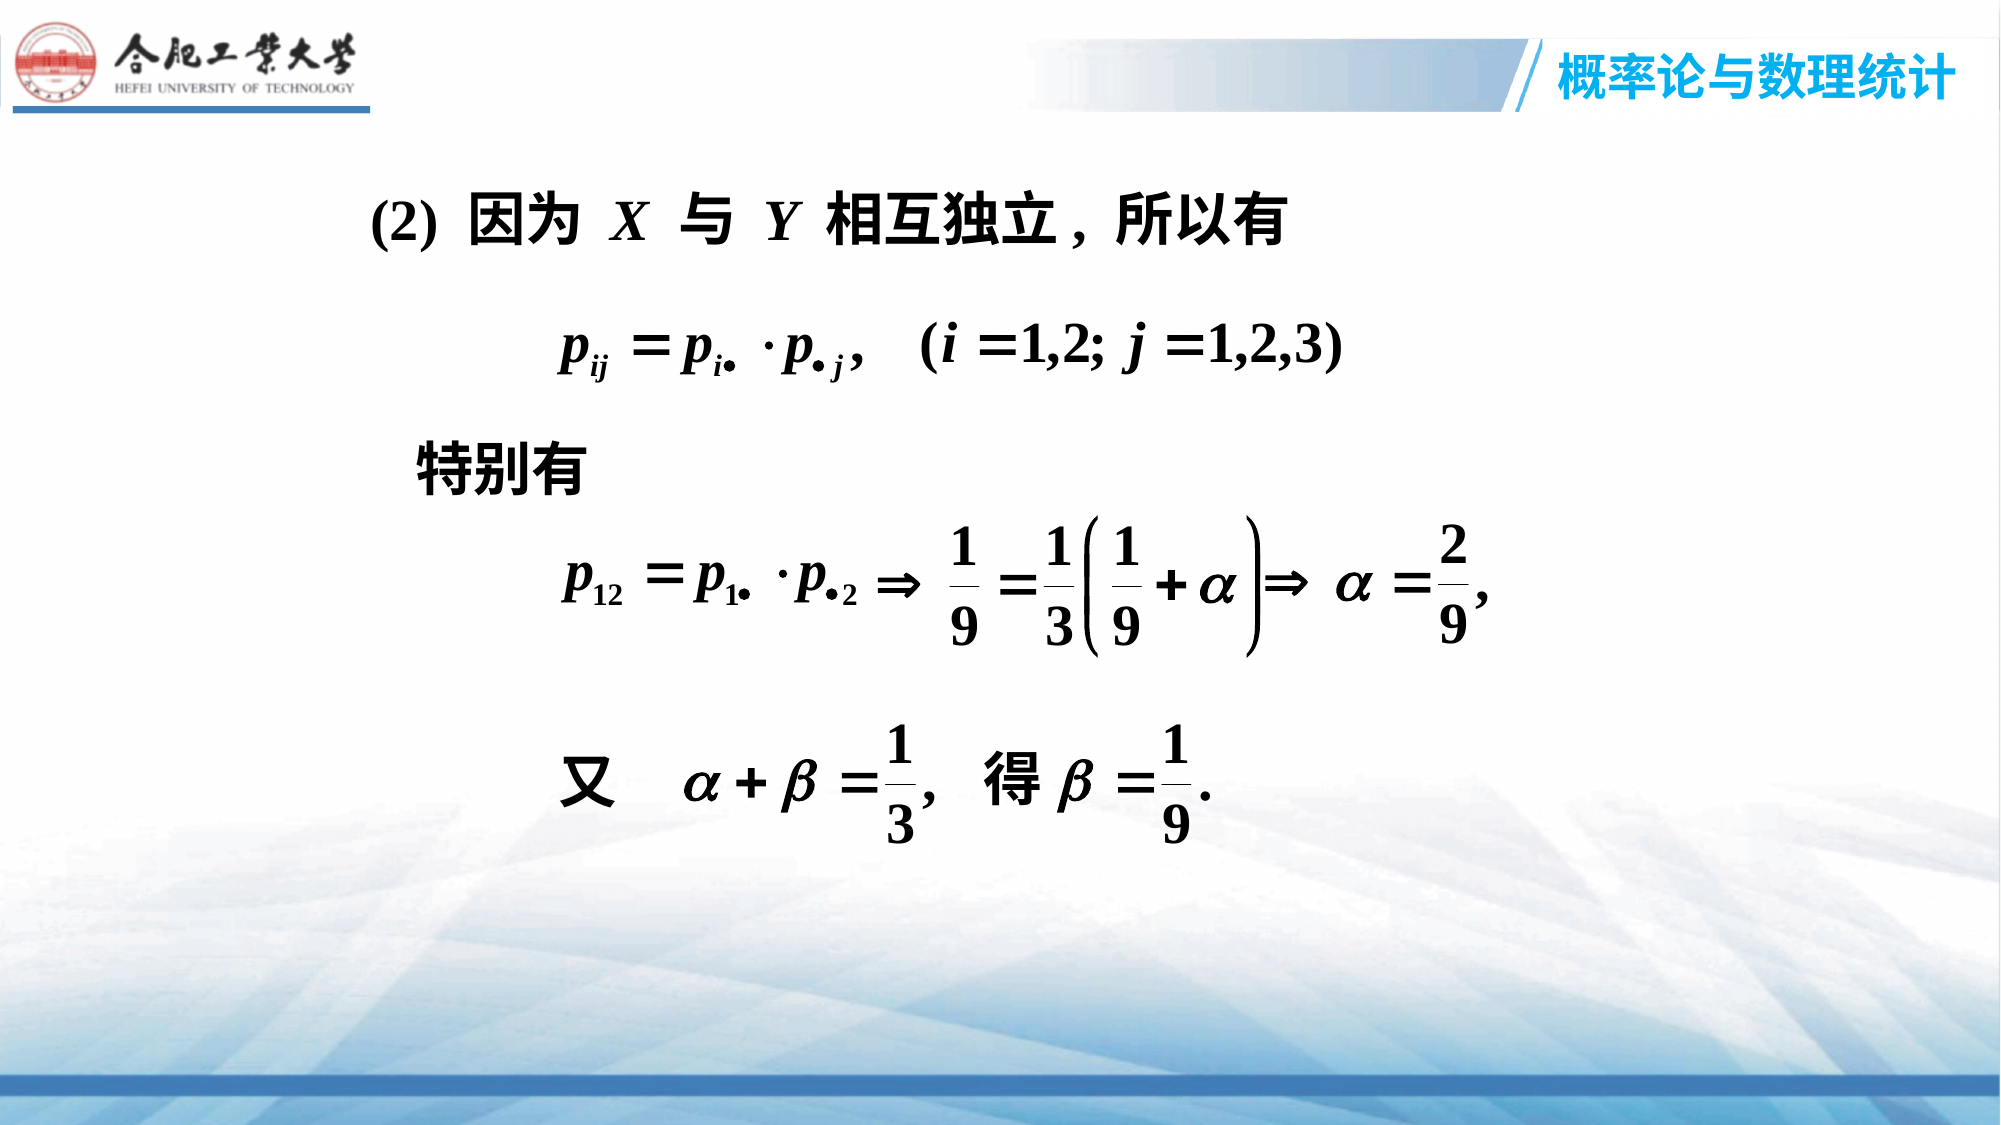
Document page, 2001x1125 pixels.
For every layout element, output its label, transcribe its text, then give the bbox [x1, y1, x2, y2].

text_box (2) 因为 X 与 Y 相互独立, 所以有 [355, 174, 1306, 260]
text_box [1261, 512, 1493, 650]
picture [0, 0, 2001, 1125]
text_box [982, 712, 1214, 850]
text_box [543, 712, 940, 850]
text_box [399, 424, 863, 610]
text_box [873, 512, 1270, 661]
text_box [549, 312, 1346, 390]
